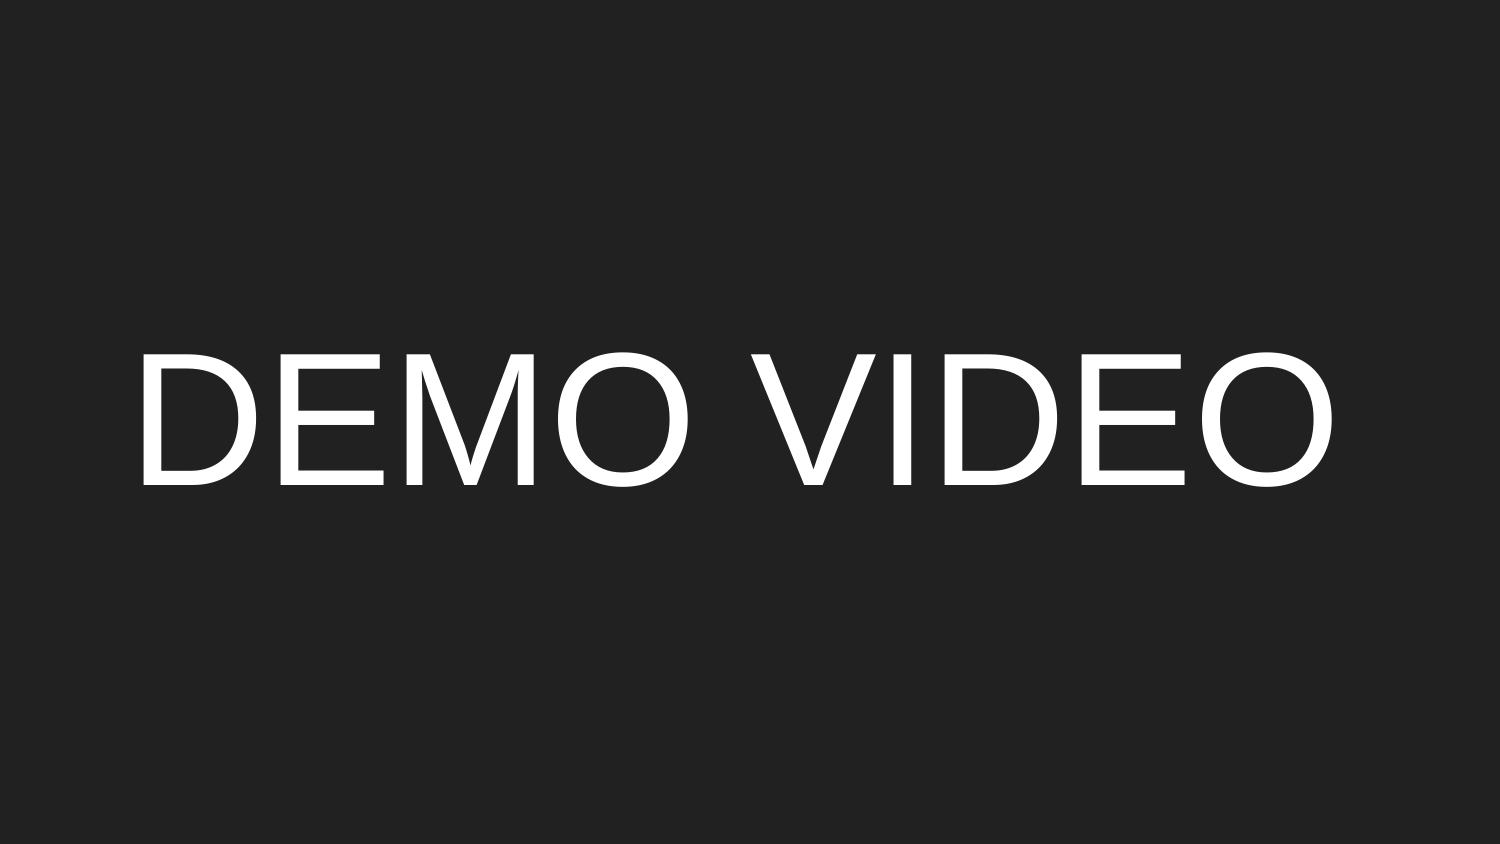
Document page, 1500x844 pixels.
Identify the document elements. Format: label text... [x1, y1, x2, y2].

title DEMO VIDEO [36, 280, 1435, 541]
